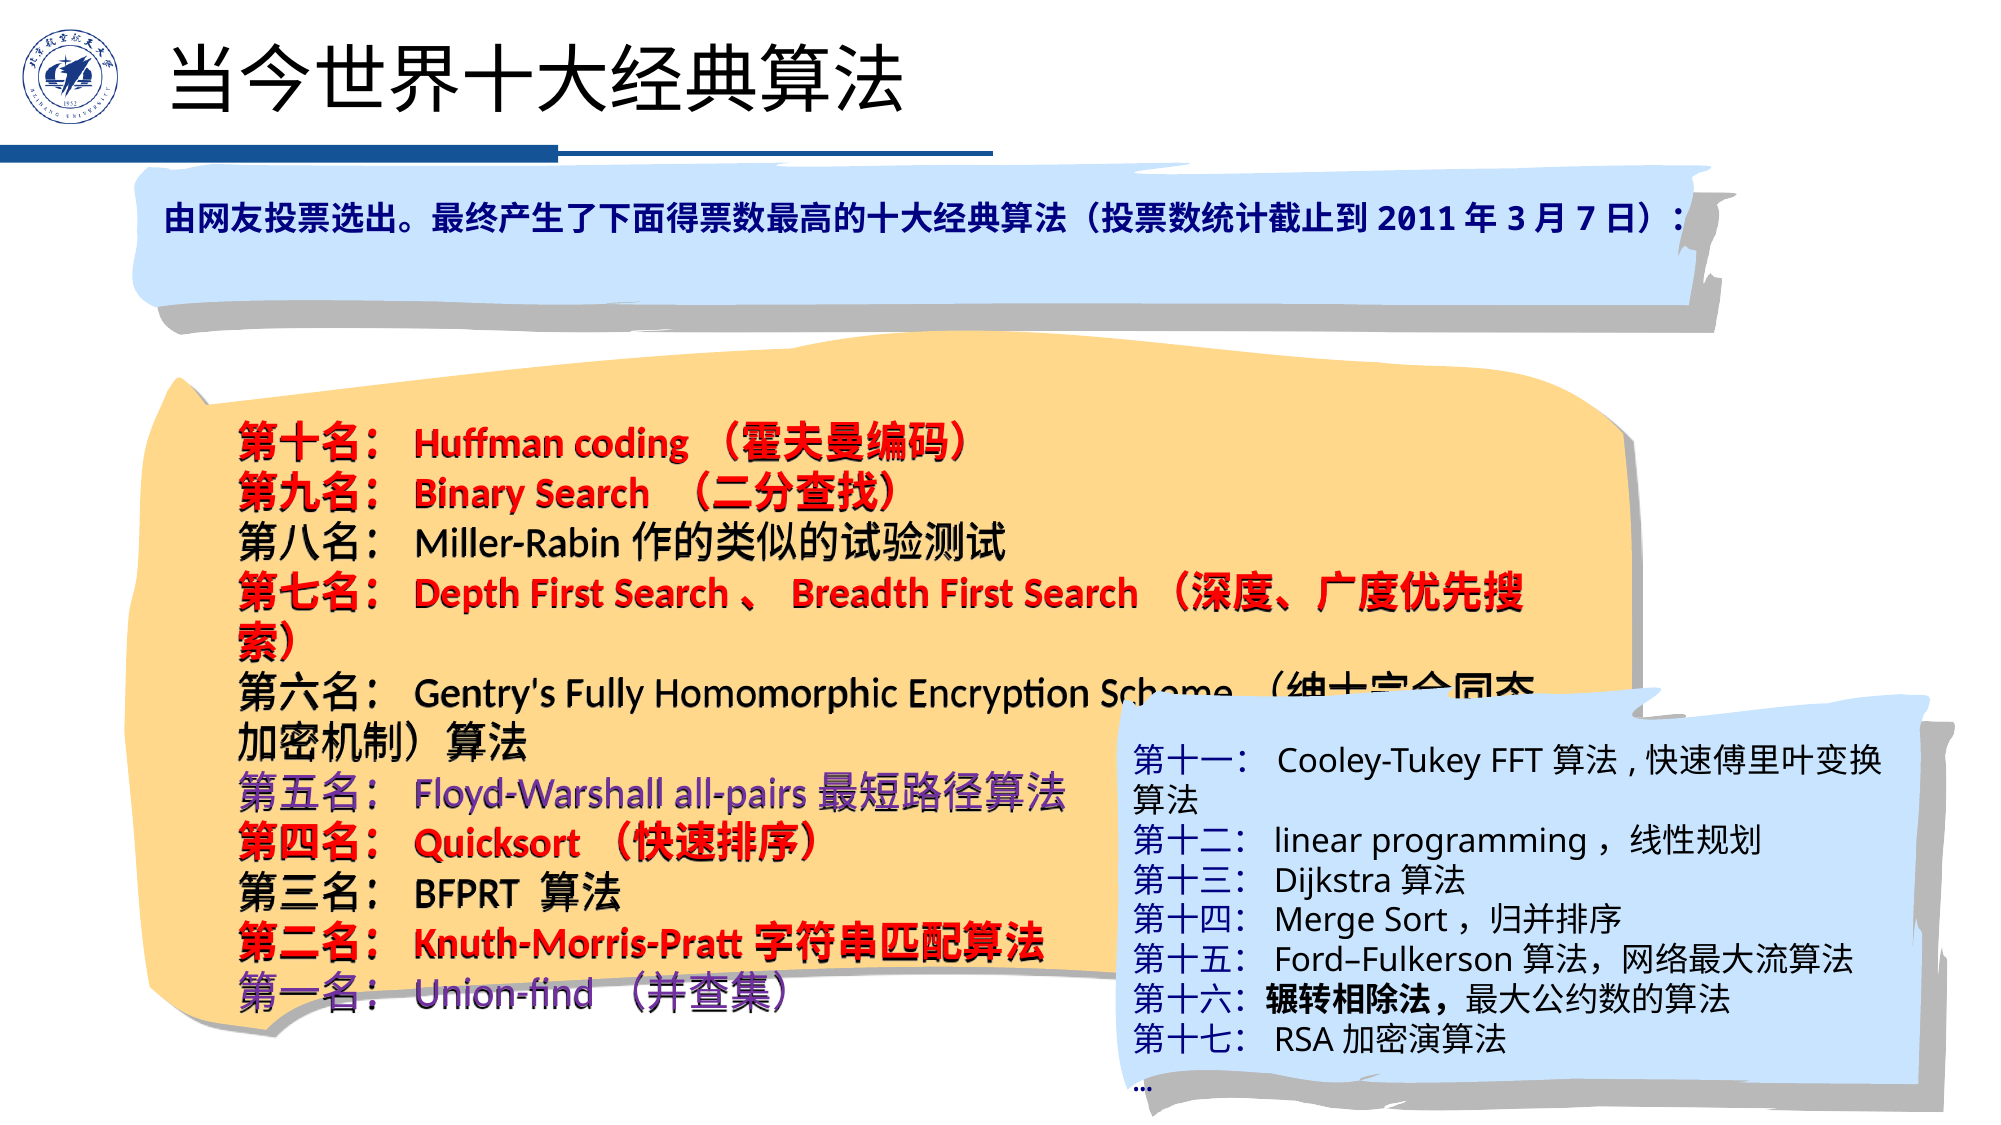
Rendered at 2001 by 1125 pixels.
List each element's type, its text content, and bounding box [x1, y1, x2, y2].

picture [16, 23, 124, 130]
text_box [124, 304, 1637, 1030]
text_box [1106, 674, 1935, 1091]
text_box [114, 158, 1721, 308]
title 当今世界十大经典算法 [149, 34, 1875, 131]
